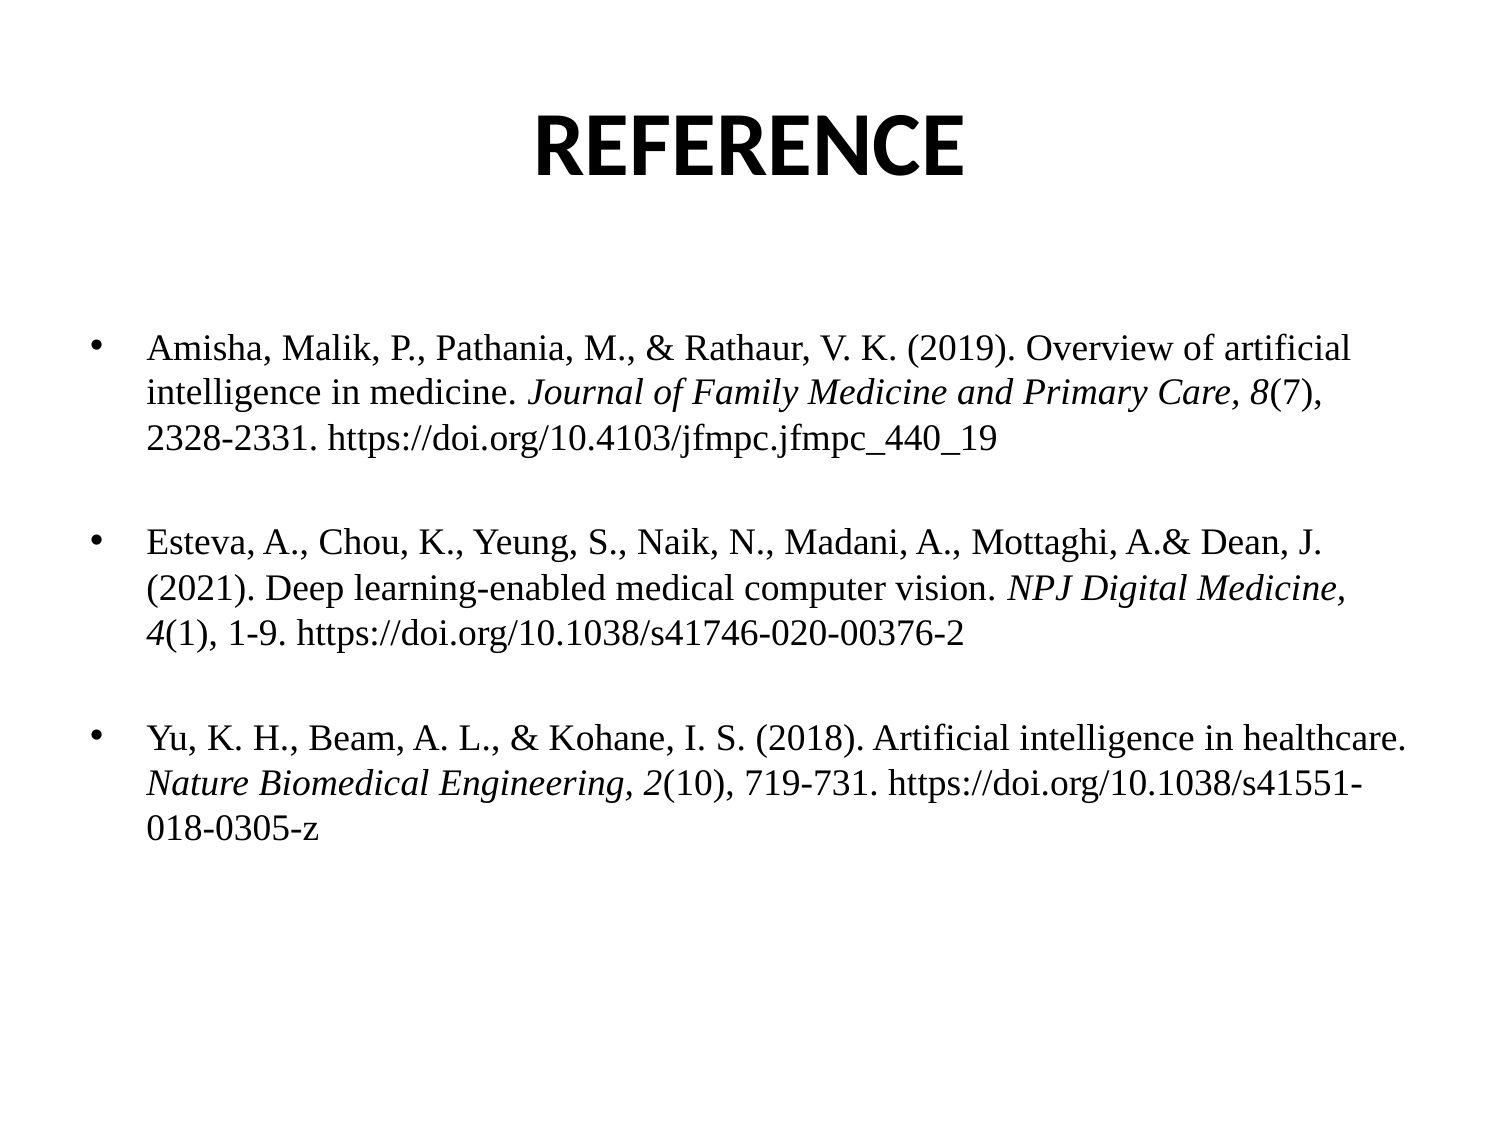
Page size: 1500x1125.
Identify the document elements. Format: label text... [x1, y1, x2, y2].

title REFERENCE [75, 45, 1425, 233]
list Amisha, Malik, P., Pathania, M., & Rathaur, V. K. (2019). Overview of artificial intelligence in medicine. Journal of Family Medicine and Primary Care, 8(7), 2328-2331. https://doi.org/10.4103/jfmpc.jfmpc_440_19 Esteva, A., Chou, K., Yeung, S., Naik, N., Madani, A., Mottaghi, A.& Dean, J. (2021). Deep learning-enabled medical computer vision. NPJ Digital Medicine, 4(1), 1-9. https://doi.org/10.1038/s41746-020-00376-2 Yu, K. H., Beam, A. L., & Kohane, I. S. (2018). Artificial intelligence in healthcare. Nature Biomedical Engineering, 2(10), 719-731. https://doi.org/10.1038/s41551-018-0305-z [75, 262, 1425, 1005]
